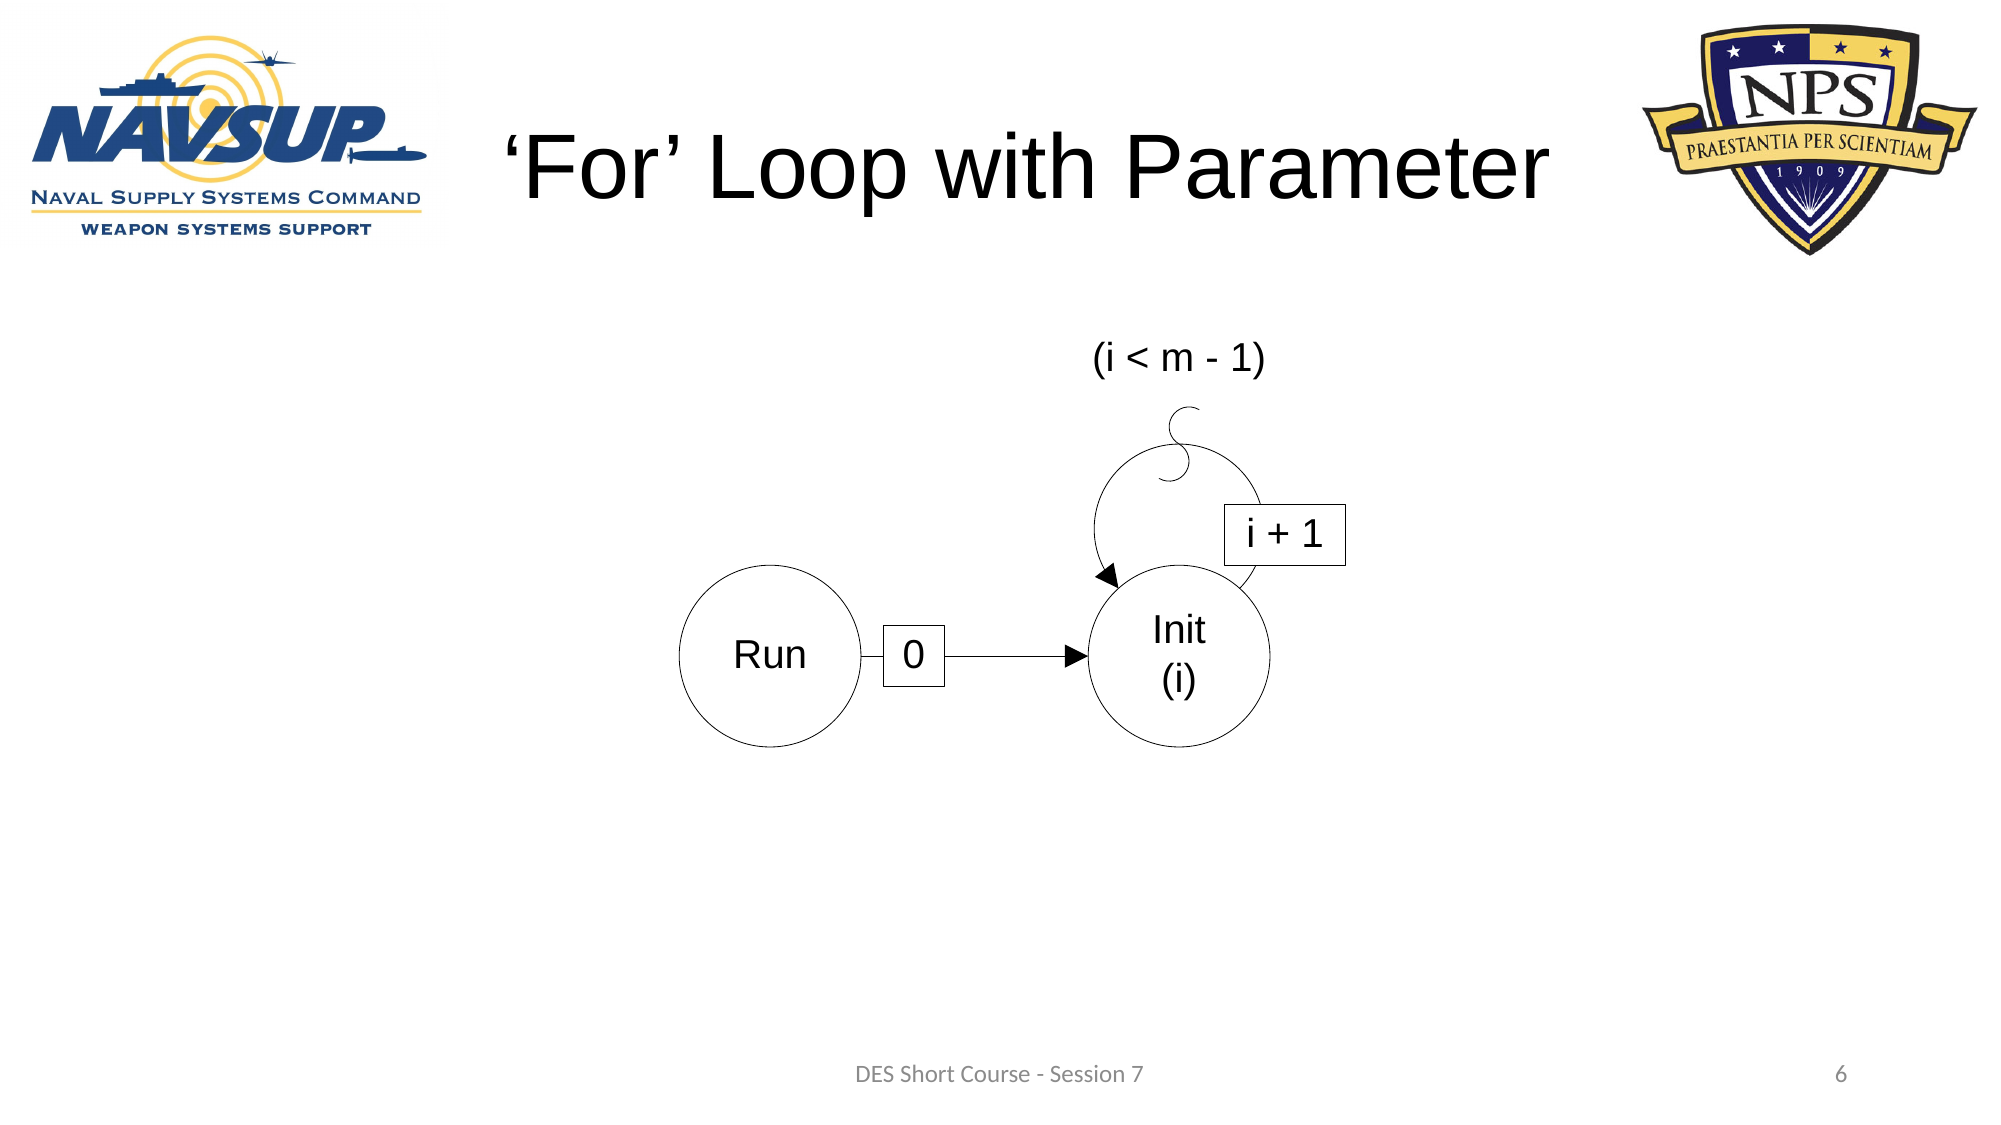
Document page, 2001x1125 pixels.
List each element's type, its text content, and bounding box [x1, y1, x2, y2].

footer DES Short Course - Session 7 [662, 1042, 1338, 1103]
slide_number 6 [1412, 1042, 1863, 1103]
title ‘For’ Loop with Parameter [435, 59, 1620, 278]
picture [0, 3, 449, 248]
picture [1619, 3, 2000, 276]
picture [674, 324, 1350, 752]
